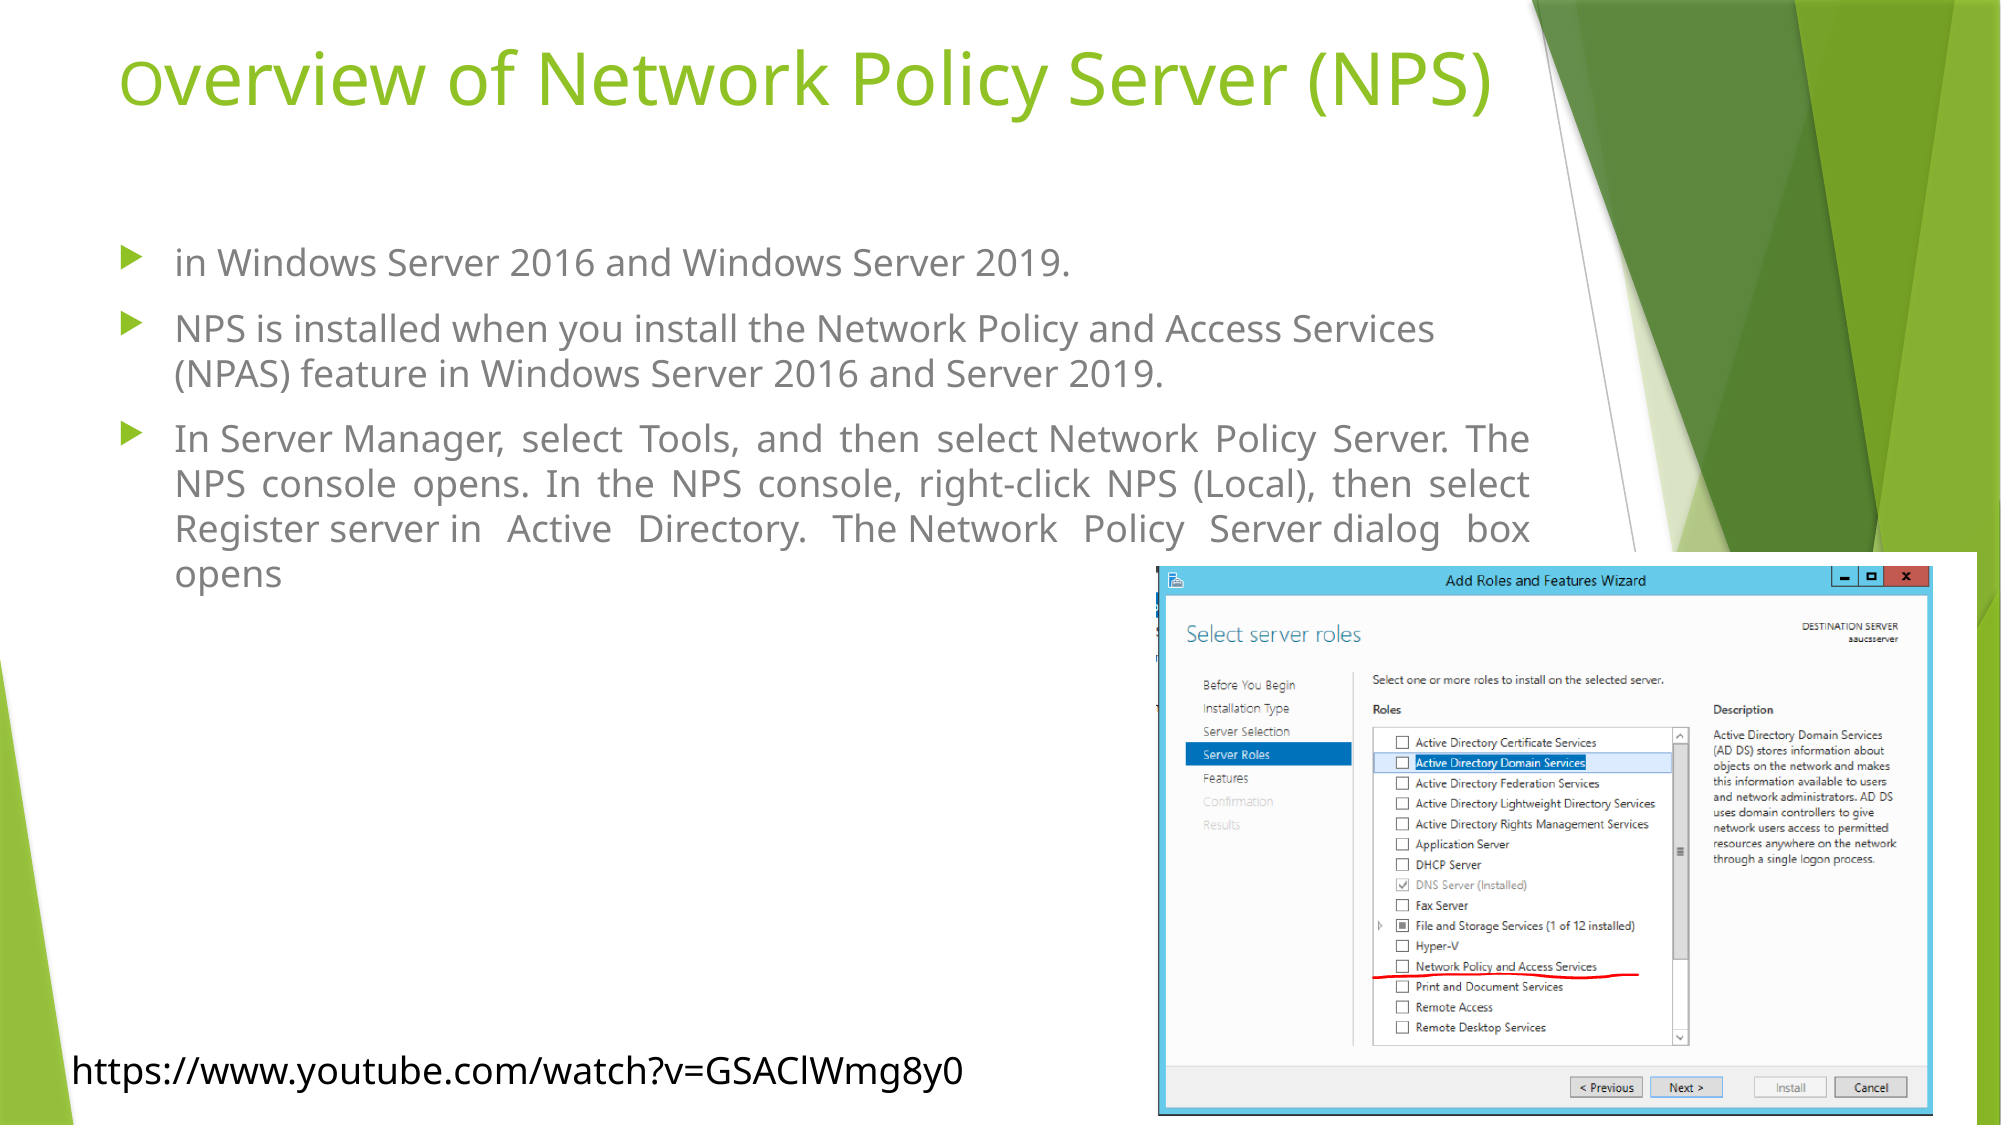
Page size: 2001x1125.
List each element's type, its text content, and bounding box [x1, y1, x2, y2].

picture [1116, 552, 1977, 1125]
text_box https://www.youtube.com/watch?v=GSAClWmg8y0 [56, 1039, 1111, 1100]
list in Windows Server 2016 and Windows Server 2019. NPS is installed when you install the Network Policy and Access Services (NPAS) feature in Windows Server 2016 and Server 2019. In Server Manager, select Tools, and then select Network Policy Server. The NPS console opens. In the NPS console, right-click NPS (Local), then select Register server in Active Directory. The Network Policy Server dialog box opens [103, 231, 1547, 653]
title Overview of Network Policy Server (NPS) [103, 24, 1741, 184]
